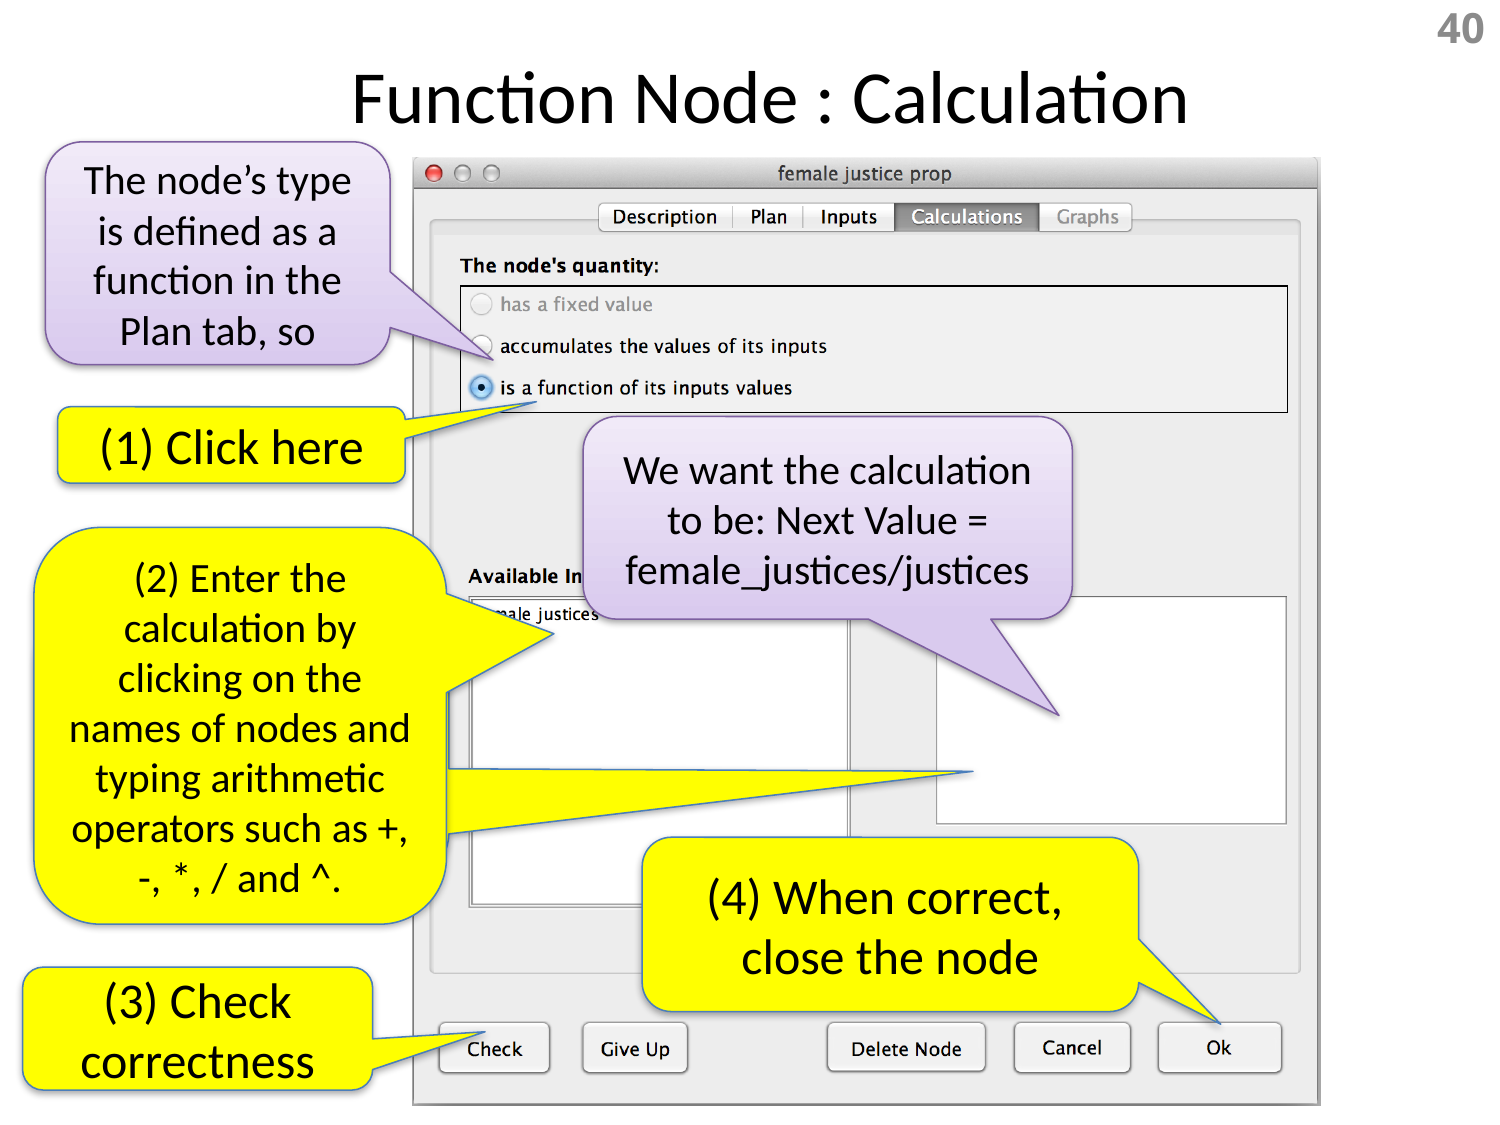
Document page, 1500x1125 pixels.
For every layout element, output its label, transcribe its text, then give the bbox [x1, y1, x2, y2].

text_box (1) Click here [56, 405, 406, 484]
text_box (3) Check correctness [21, 966, 406, 1091]
text_box Function Node : Calculation [95, 0, 1446, 188]
slide_number 40 [1446, 0, 1500, 60]
text_box The node’s type is defined as a function in the Plan tab, so [44, 141, 406, 366]
text_box (2) Enter the calculation by clicking on the names of nodes and typing arithmetic operators such as +, -, *, / and ^. [33, 526, 406, 925]
picture [411, 156, 1321, 1107]
